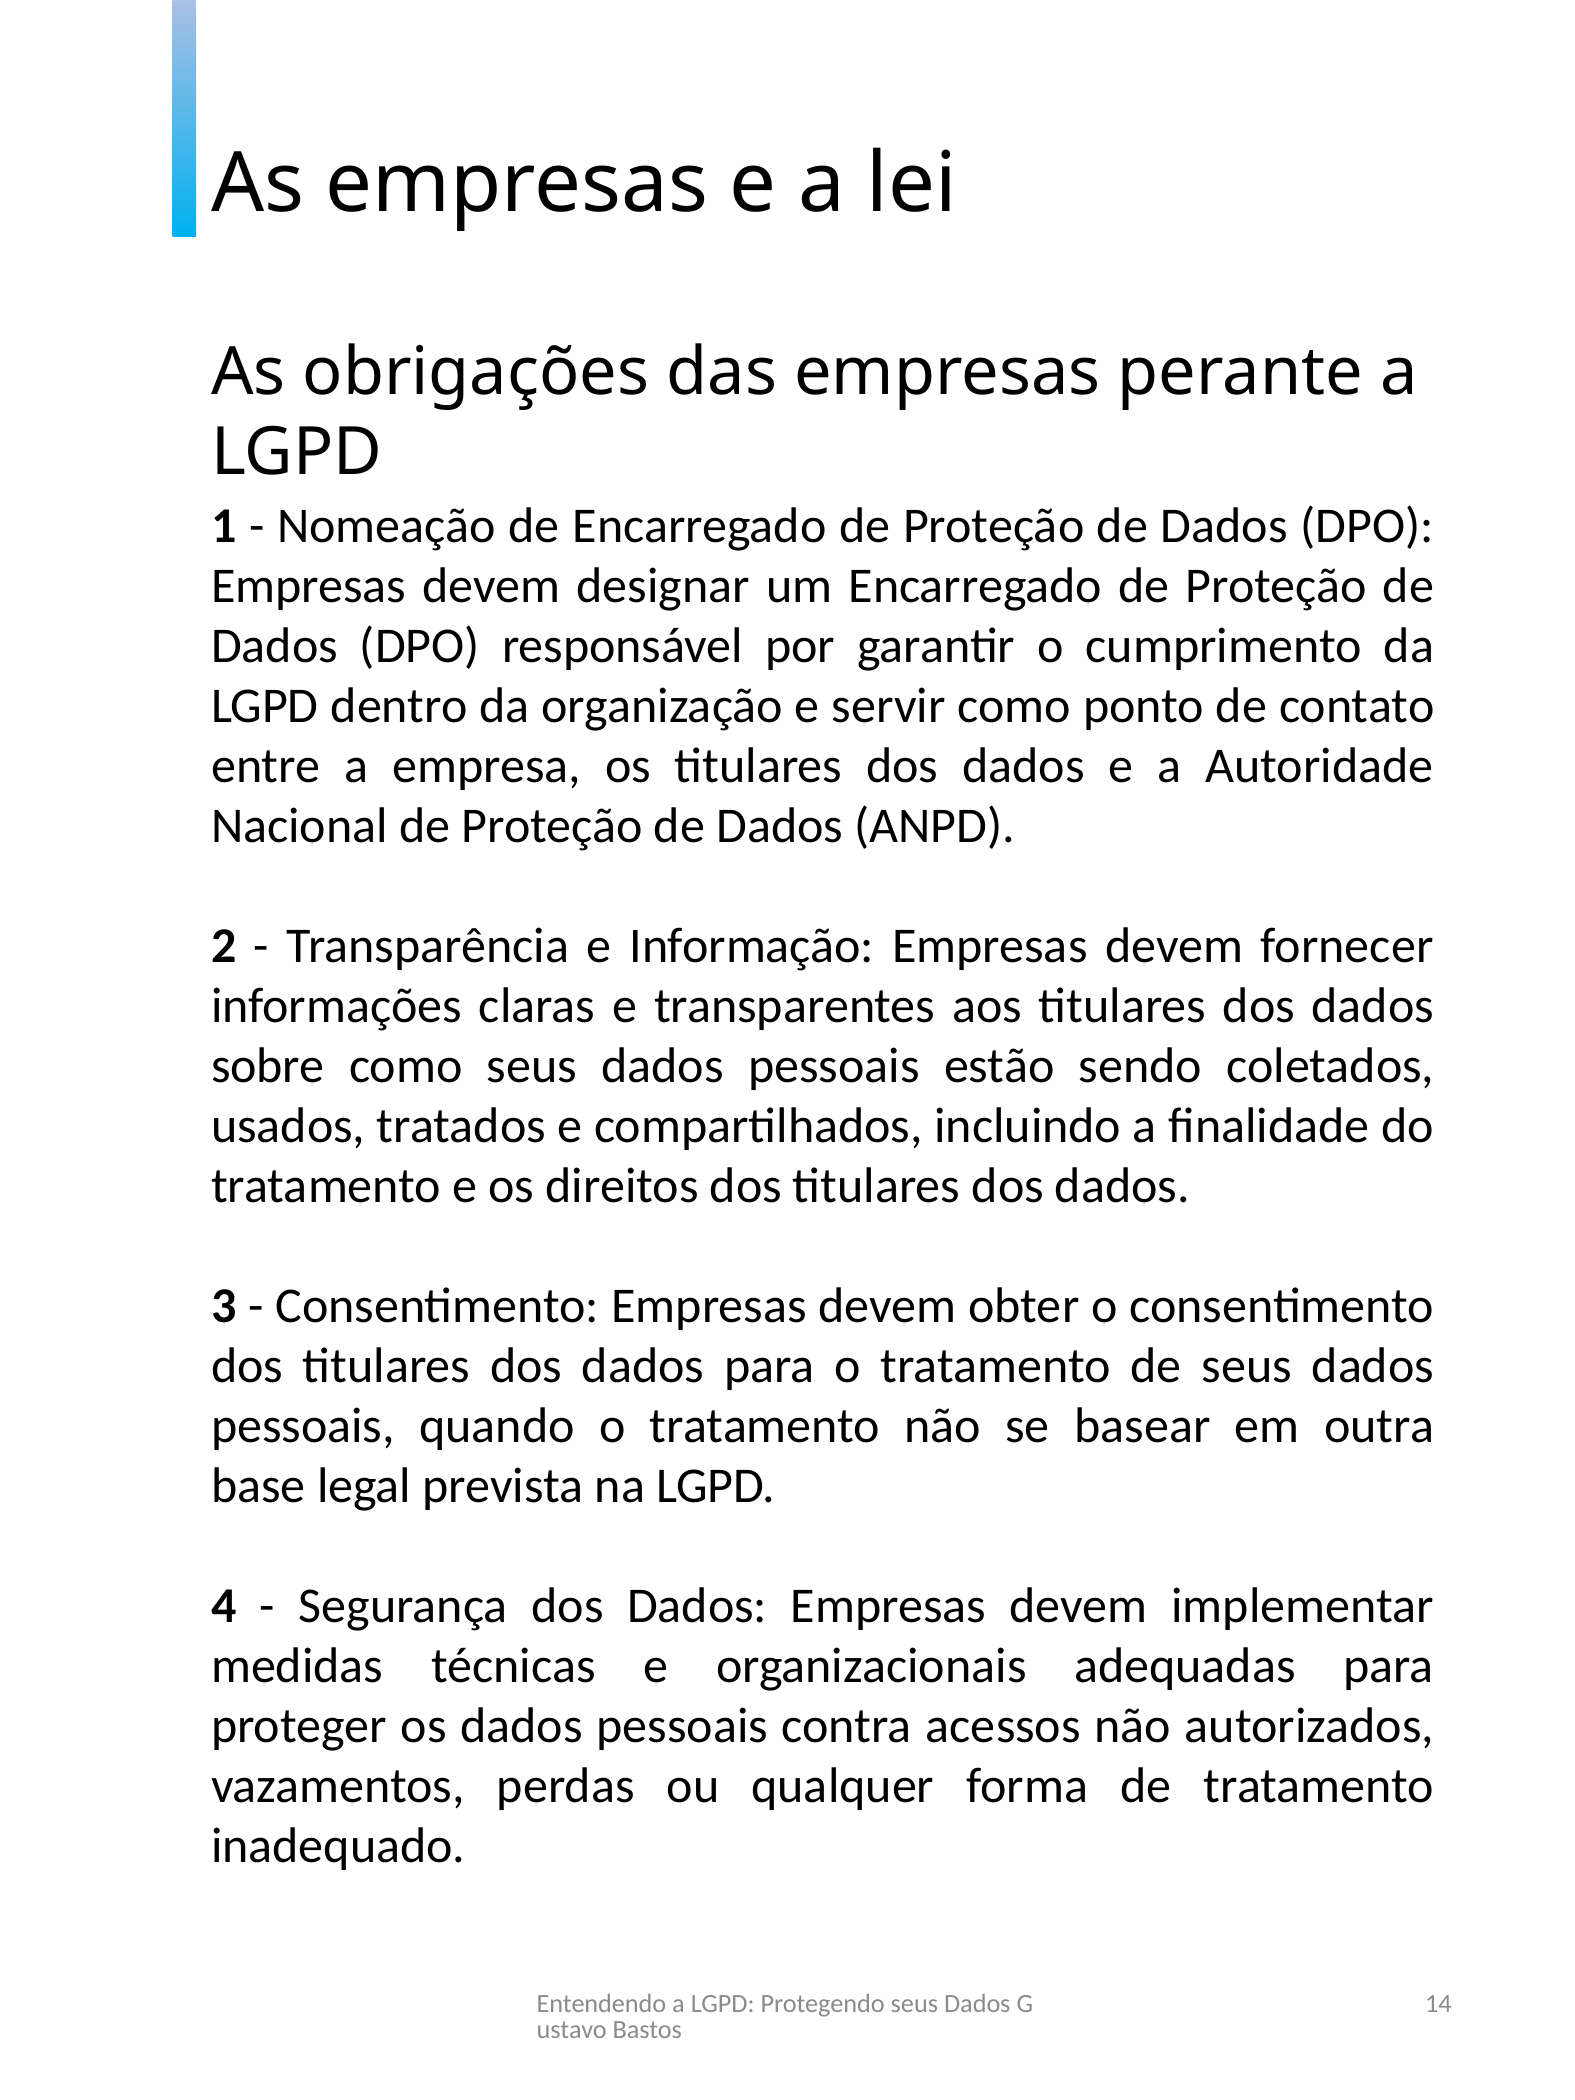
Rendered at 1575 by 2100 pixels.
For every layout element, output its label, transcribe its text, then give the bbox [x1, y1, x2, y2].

text_box As empresas e a lei [197, 120, 1450, 236]
text_box As obrigações das empresas perante a LGPD [196, 320, 1450, 495]
footer Entendendo a LGPD: Protegendo seus Dados Gustavo Bastos [521, 1946, 1054, 2059]
slide_number 14 [1112, 1946, 1467, 2059]
text_box [172, 0, 197, 238]
text_box 1 - Nomeação de Encarregado de Proteção de Dados (DPO): Empresas devem designar um Encarregado de Proteção de Dados (DPO) responsável por garantir o cumprimento da LGPD dentro da organização e servir como ponto de contato entre a empresa, os titulares dos dados e a Autoridade Nacional de Proteção de Dados (ANPD). 2 - Transparência e Informação: Empresas devem fornecer informações claras e transparentes aos titulares dos dados sobre como seus dados pessoais estão sendo coletados, usados, tratados e compartilhados, incluindo a finalidade do tratamento e os direitos dos titulares dos dados. 3 - Consentimento: Empresas devem obter o consentimento dos titulares dos dados para o tratamento de seus dados pessoais, quando o tratamento não se basear em outra base legal prevista na LGPD. 4 - Segurança dos Dados: Empresas devem implementar medidas técnicas e organizacionais adequadas para proteger os dados pessoais contra acessos não autorizados, vazamentos, perdas ou qualquer forma de tratamento inadequado. [196, 495, 1450, 2000]
